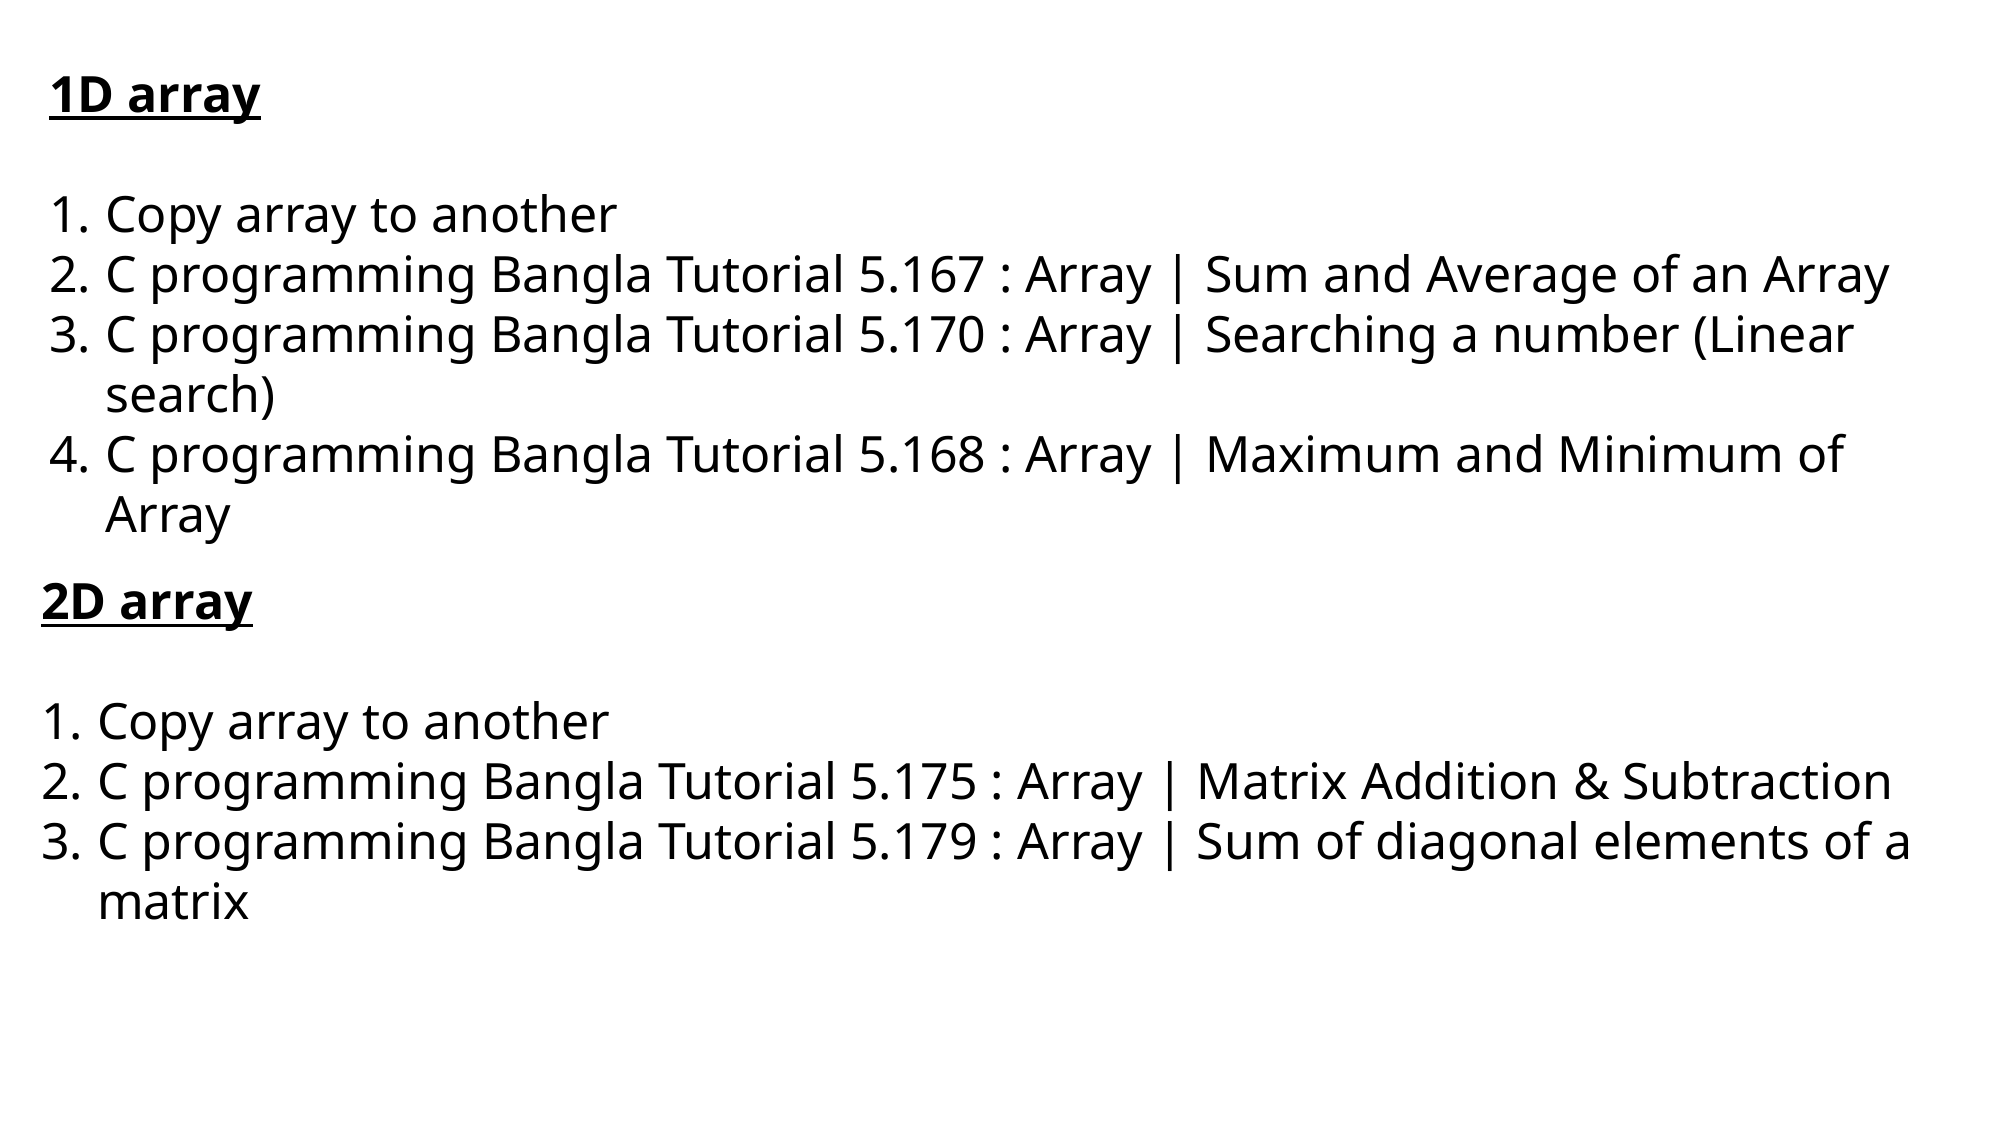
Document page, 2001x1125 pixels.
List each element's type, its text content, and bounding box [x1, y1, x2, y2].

text_box 2D array Copy array to another C programming Bangla Tutorial 5.175 : Array | Matrix Addition & Subtraction C programming Bangla Tutorial 5.179 : Array | Sum of diagonal elements of a matrix [26, 562, 1977, 938]
text_box 1D array Copy array to another C programming Bangla Tutorial 5.167 : Array | Sum and Average of an Array C programming Bangla Tutorial 5.170 : Array | Searching a number (Linear search) C programming Bangla Tutorial 5.168 : Array | Maximum and Minimum of Array [34, 55, 1969, 550]
